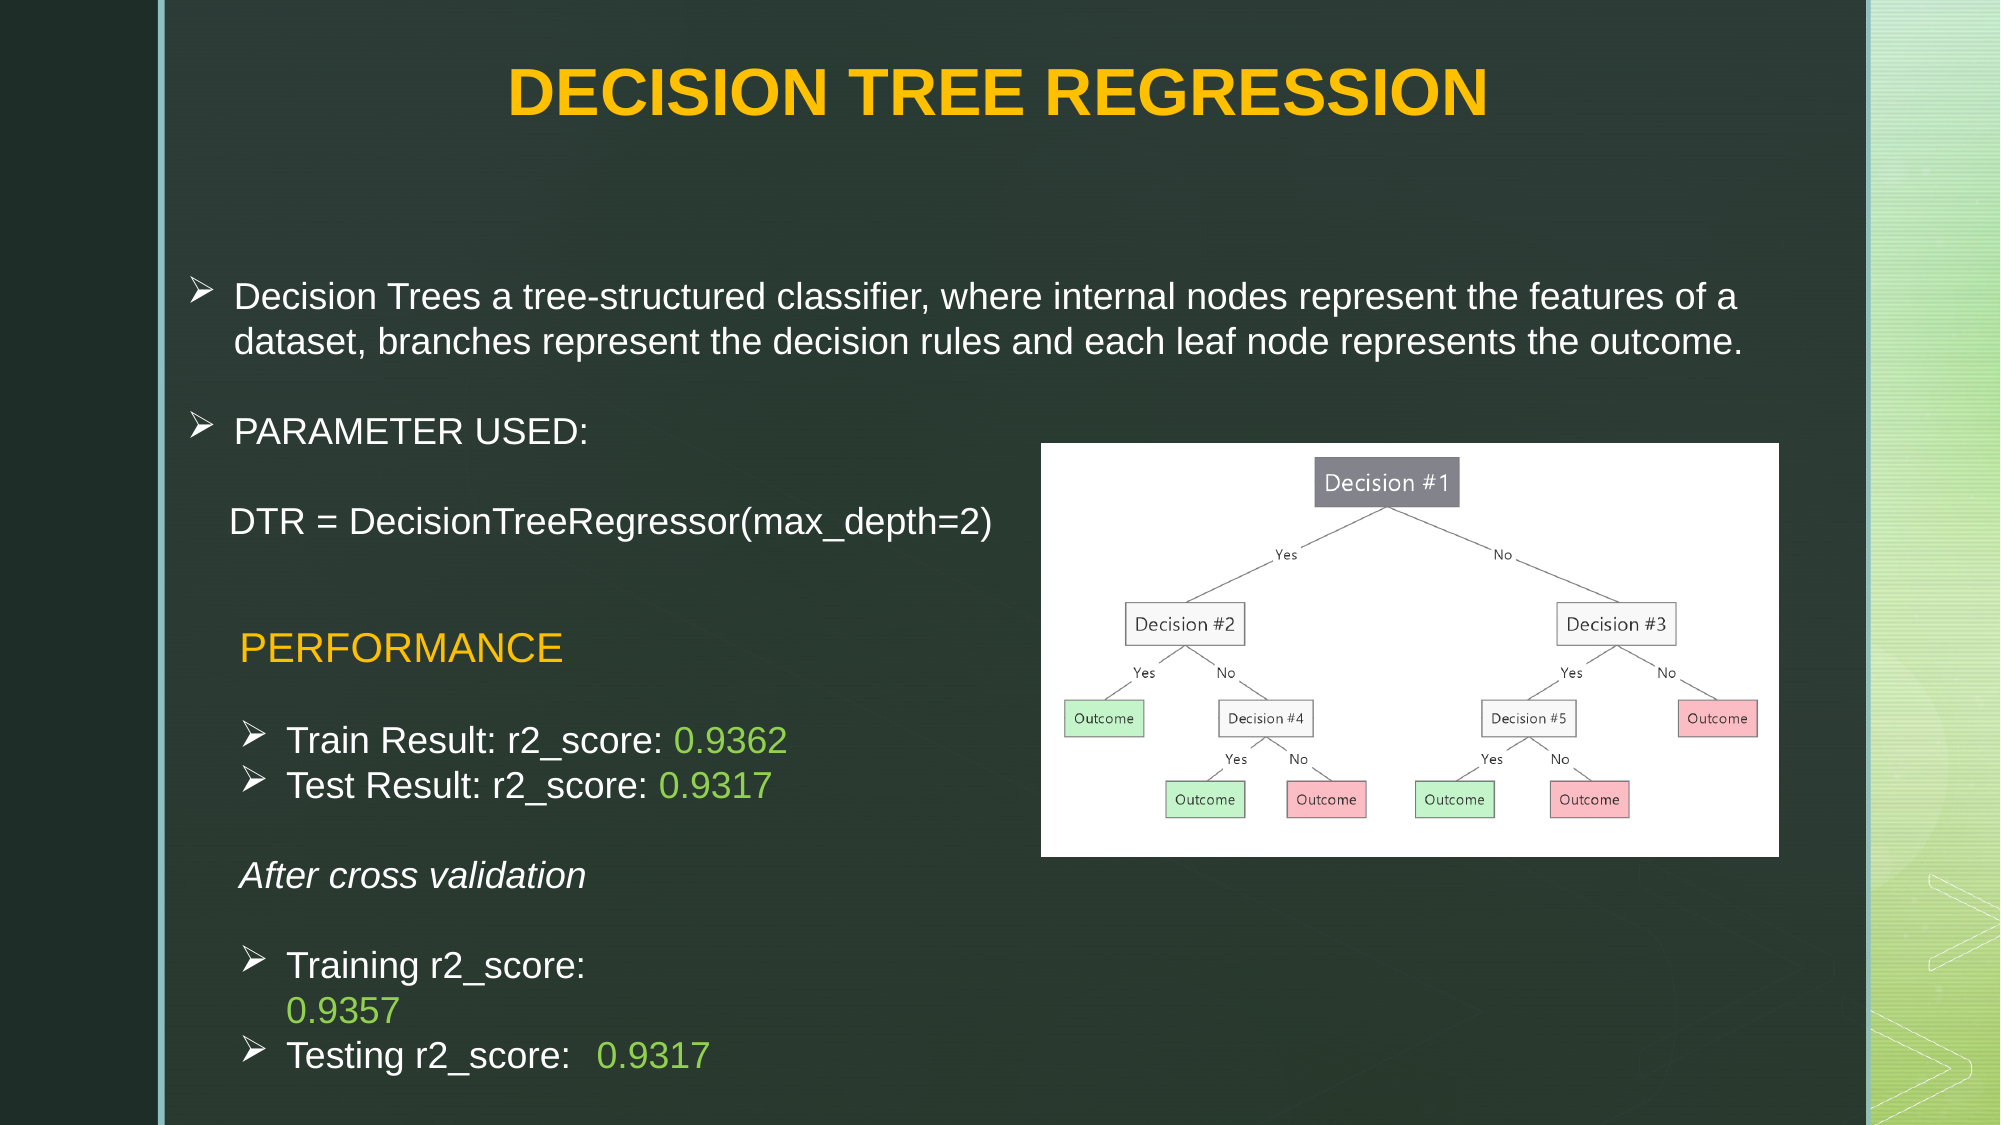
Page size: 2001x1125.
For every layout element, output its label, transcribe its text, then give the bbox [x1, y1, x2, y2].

text_box DECISION TREE REGRESSION​​ [417, 41, 1581, 137]
picture [1871, 0, 2001, 1125]
text_box Decision Trees a tree-structured classifier, where internal nodes represent the features of a dataset, branches represent the decision rules and each leaf node represents the outcome. PARAMETER USED: DTR = DecisionTreeRegressor(max_depth=2) [172, 264, 1831, 550]
picture [1041, 443, 1779, 857]
text_box PERFORMANCE Train Result: r2_score: 0.9362 Test Result: r2_score: 0.9317 After cross validation Training r2_score: 0.9357 Testing r2_score: 0.9317 [224, 613, 845, 1084]
